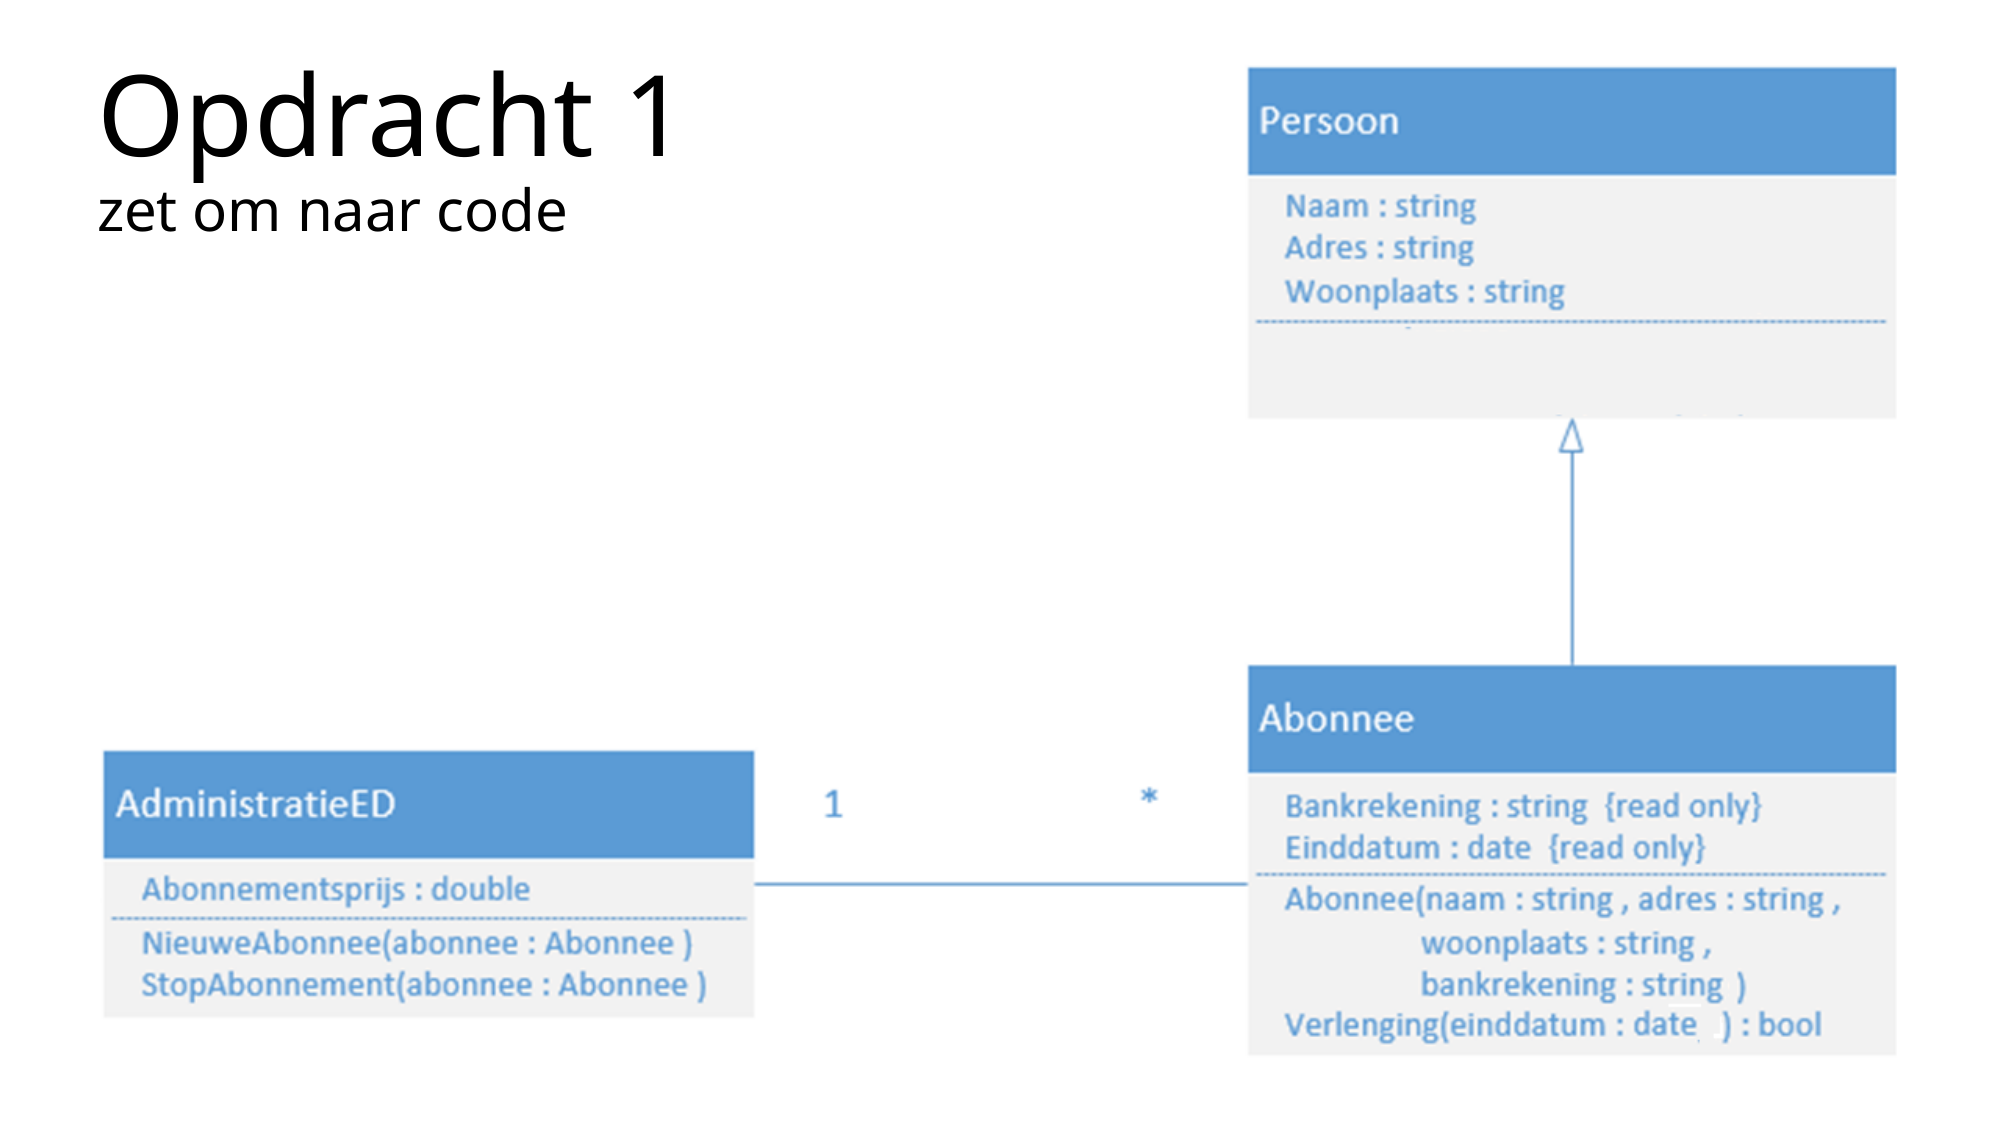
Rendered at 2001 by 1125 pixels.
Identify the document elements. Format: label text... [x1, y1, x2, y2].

picture [99, 63, 1900, 1062]
title Opdracht 1 zet om naar code [82, 50, 1010, 252]
